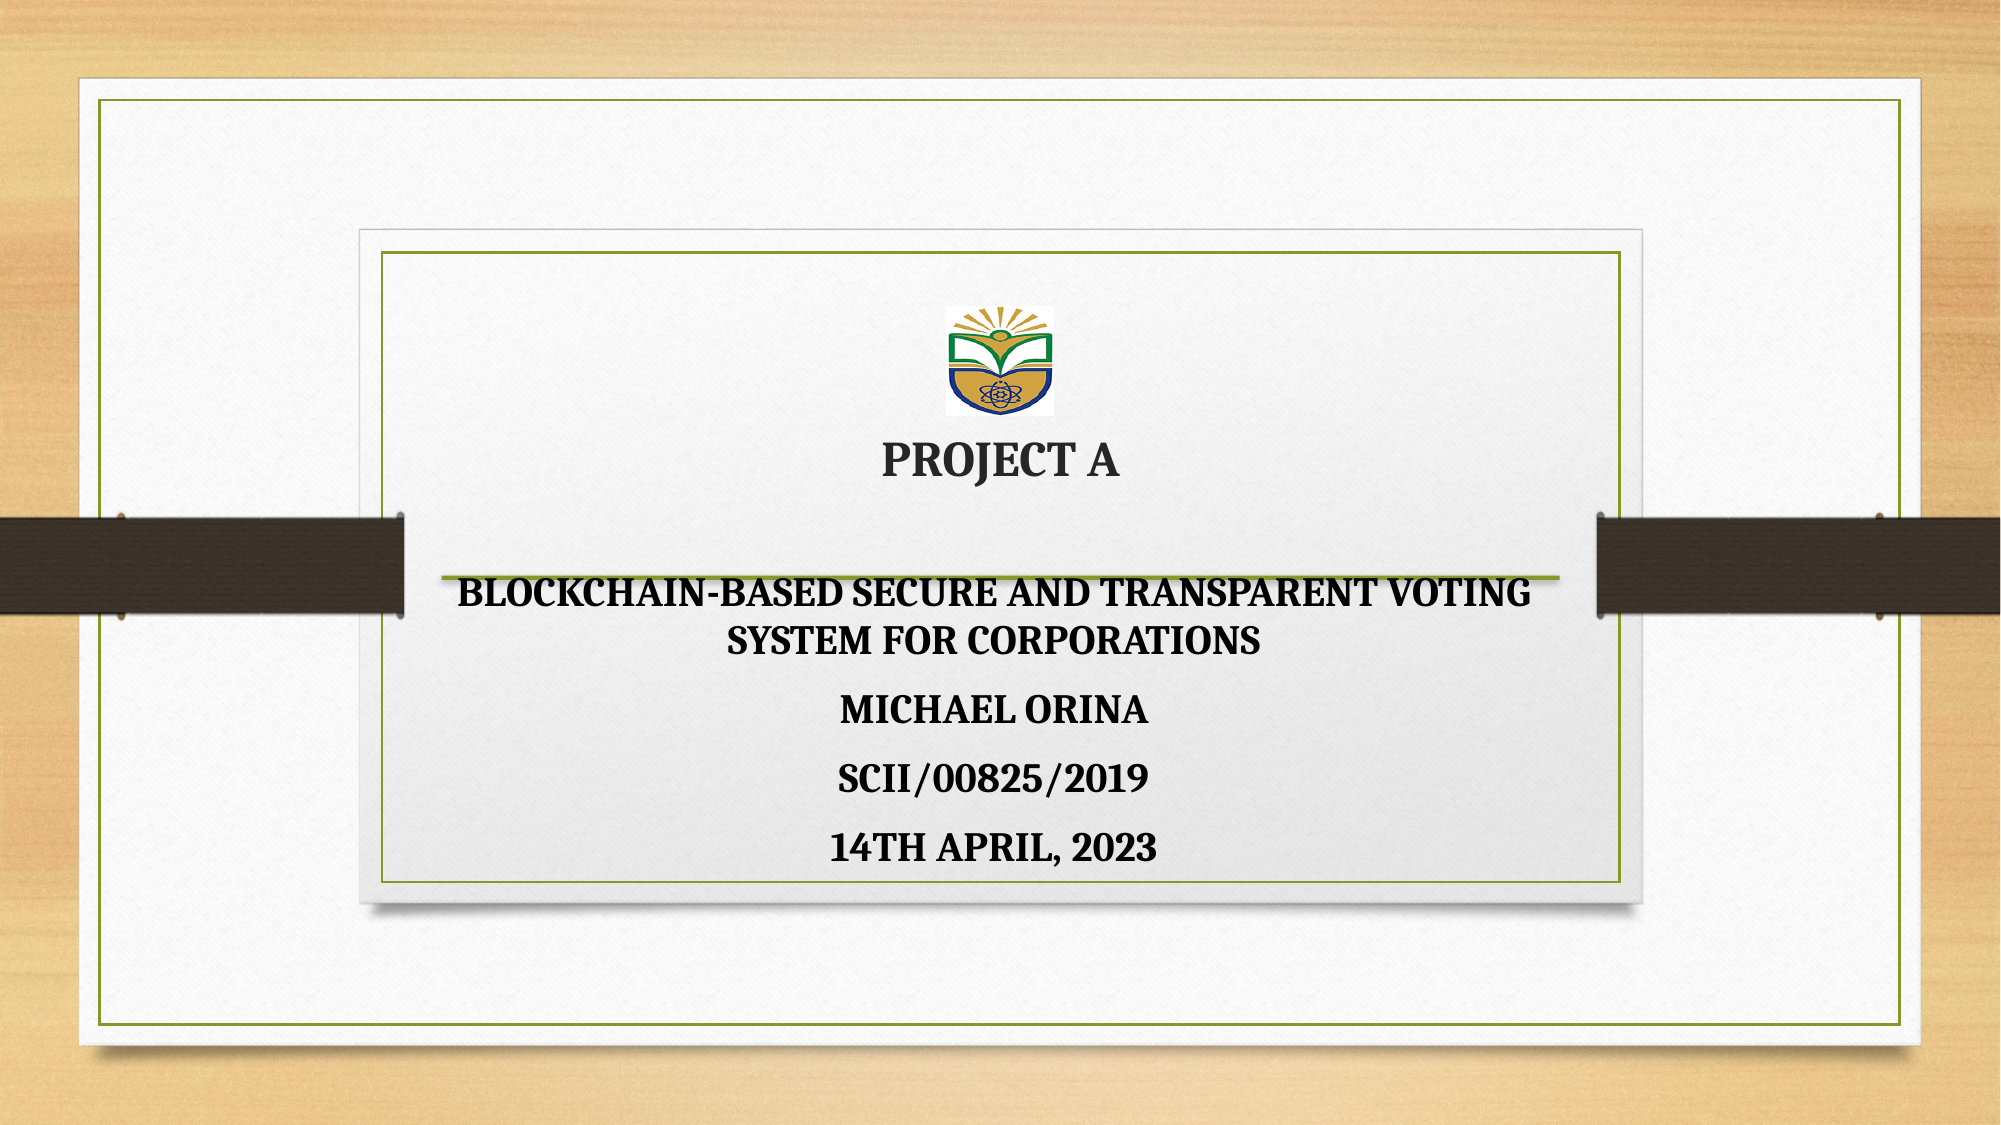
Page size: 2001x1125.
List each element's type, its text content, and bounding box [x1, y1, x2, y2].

subtitle BLOCKCHAIN-BASED SECURE AND TRANSPARENT VOTING SYSTEM FOR CORPORATIONS MICHAEL ORINA SCII/00825/2019 14TH APRIL, 2023 [428, 569, 1560, 876]
title PROJECT A [441, 415, 1560, 489]
picture [0, 0, 2001, 1125]
